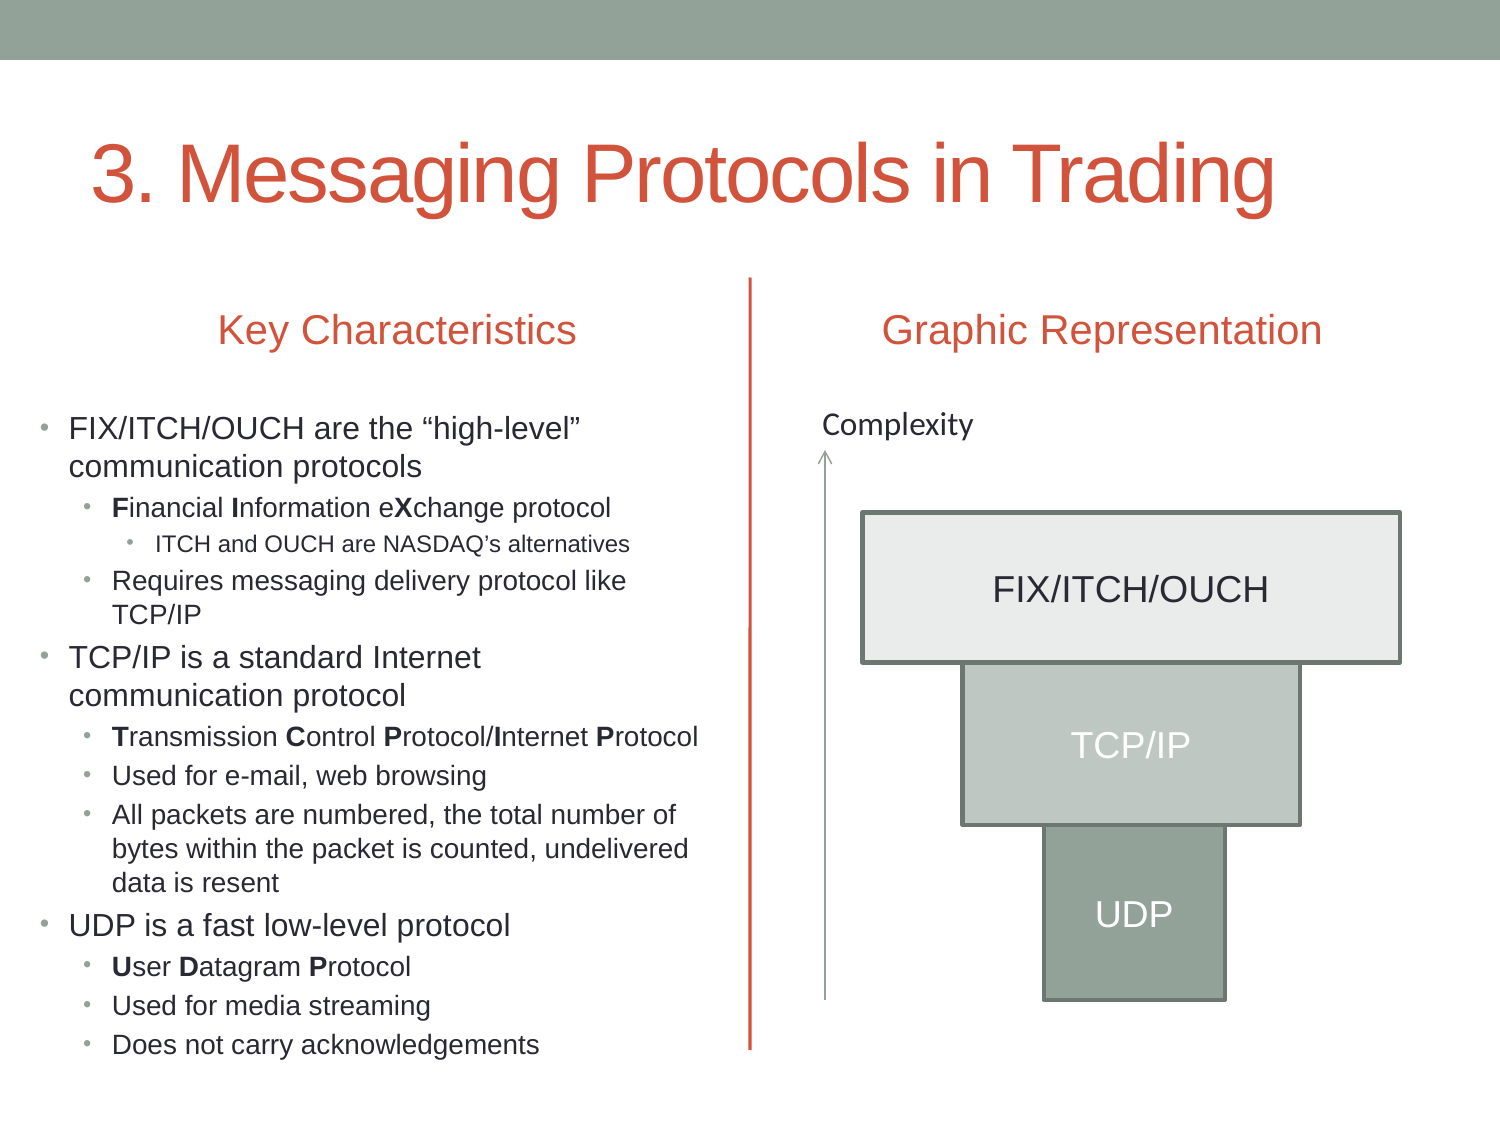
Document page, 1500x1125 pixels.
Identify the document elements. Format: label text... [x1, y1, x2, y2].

text_box TCP/IP [960, 665, 1302, 827]
text_box UDP [1042, 827, 1227, 1002]
title 3. Messaging Protocols in Trading [75, 87, 1425, 250]
list Graphic Representation [780, 275, 1425, 380]
text_box FIX/ITCH/OUCH [860, 510, 1402, 665]
text_box Complexity [807, 394, 989, 450]
list FIX/ITCH/OUCH are the “high-level” communication protocols Financial Information eXchange protocol ITCH and OUCH are NASDAQ’s alternatives Requires messaging delivery protocol like TCP/IP TCP/IP is a standard Internet communication protocol Transmission Control Protocol/Internet Protocol Used for e-mail, web browsing All packets are numbered, the total number of bytes within the packet is counted, undelivered data is resent UDP is a fast low-level protocol User Datagram Protocol Used for media streaming Does not carry acknowledgements [24, 399, 721, 1100]
list Key Characteristics [75, 275, 720, 380]
